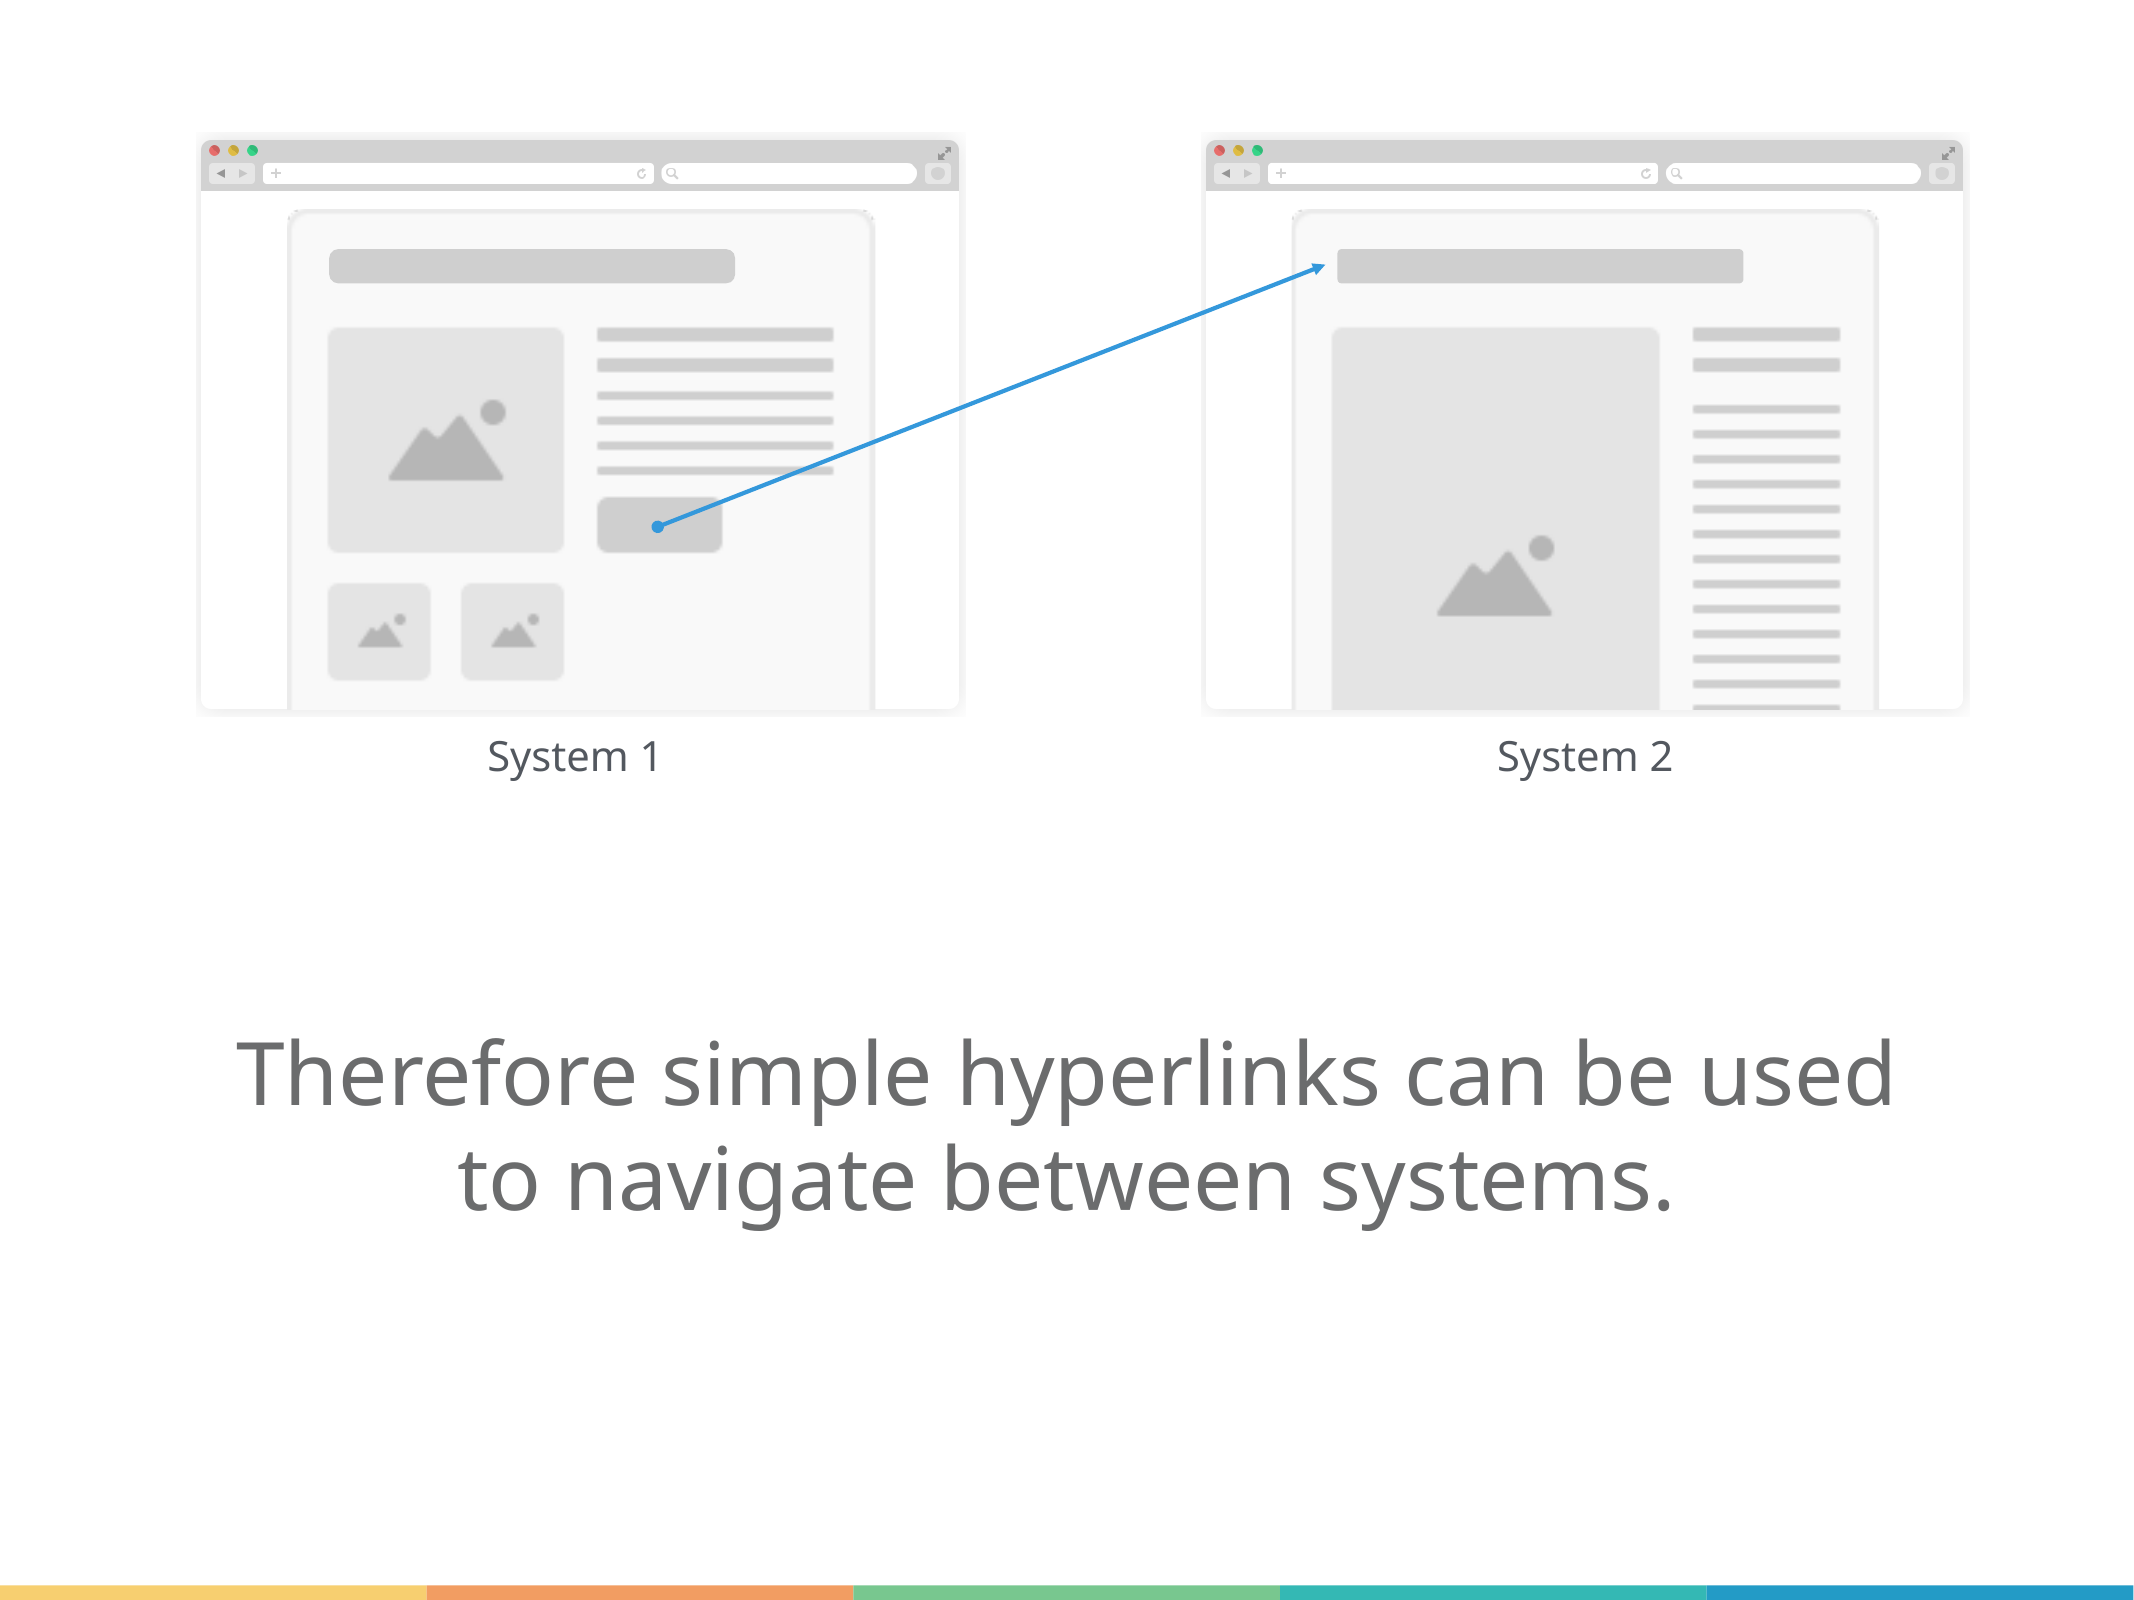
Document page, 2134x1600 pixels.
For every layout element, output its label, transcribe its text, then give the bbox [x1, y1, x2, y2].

list Therefore simple hyperlinks can be used to navigate between systems. [210, 816, 1923, 1430]
picture [196, 132, 966, 717]
text_box System 1 [478, 723, 673, 789]
text_box System 2 [1488, 723, 1682, 789]
picture [1200, 132, 1970, 717]
